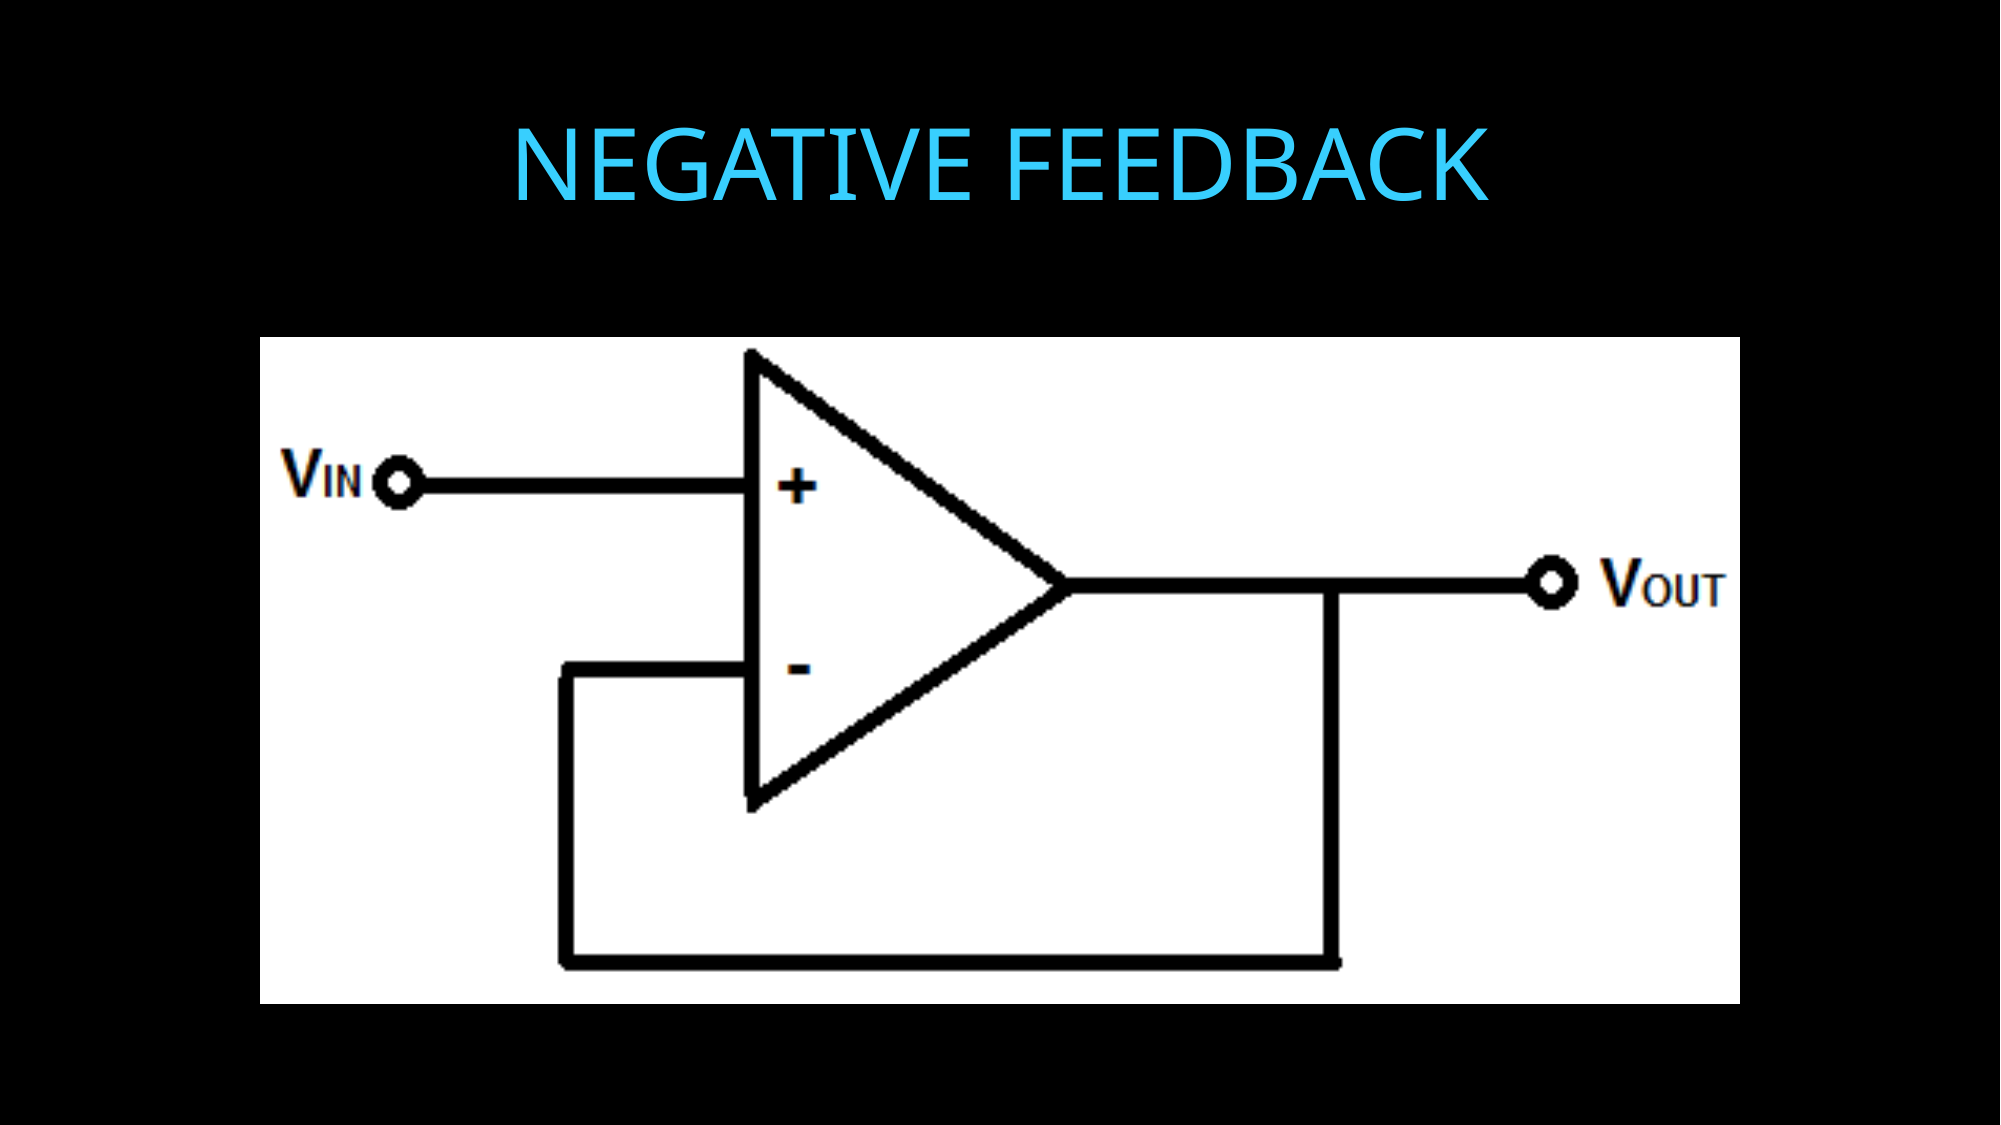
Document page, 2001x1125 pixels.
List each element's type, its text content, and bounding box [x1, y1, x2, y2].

title NEGATIVE FEEDBACK [137, 59, 1863, 278]
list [260, 337, 1740, 1004]
